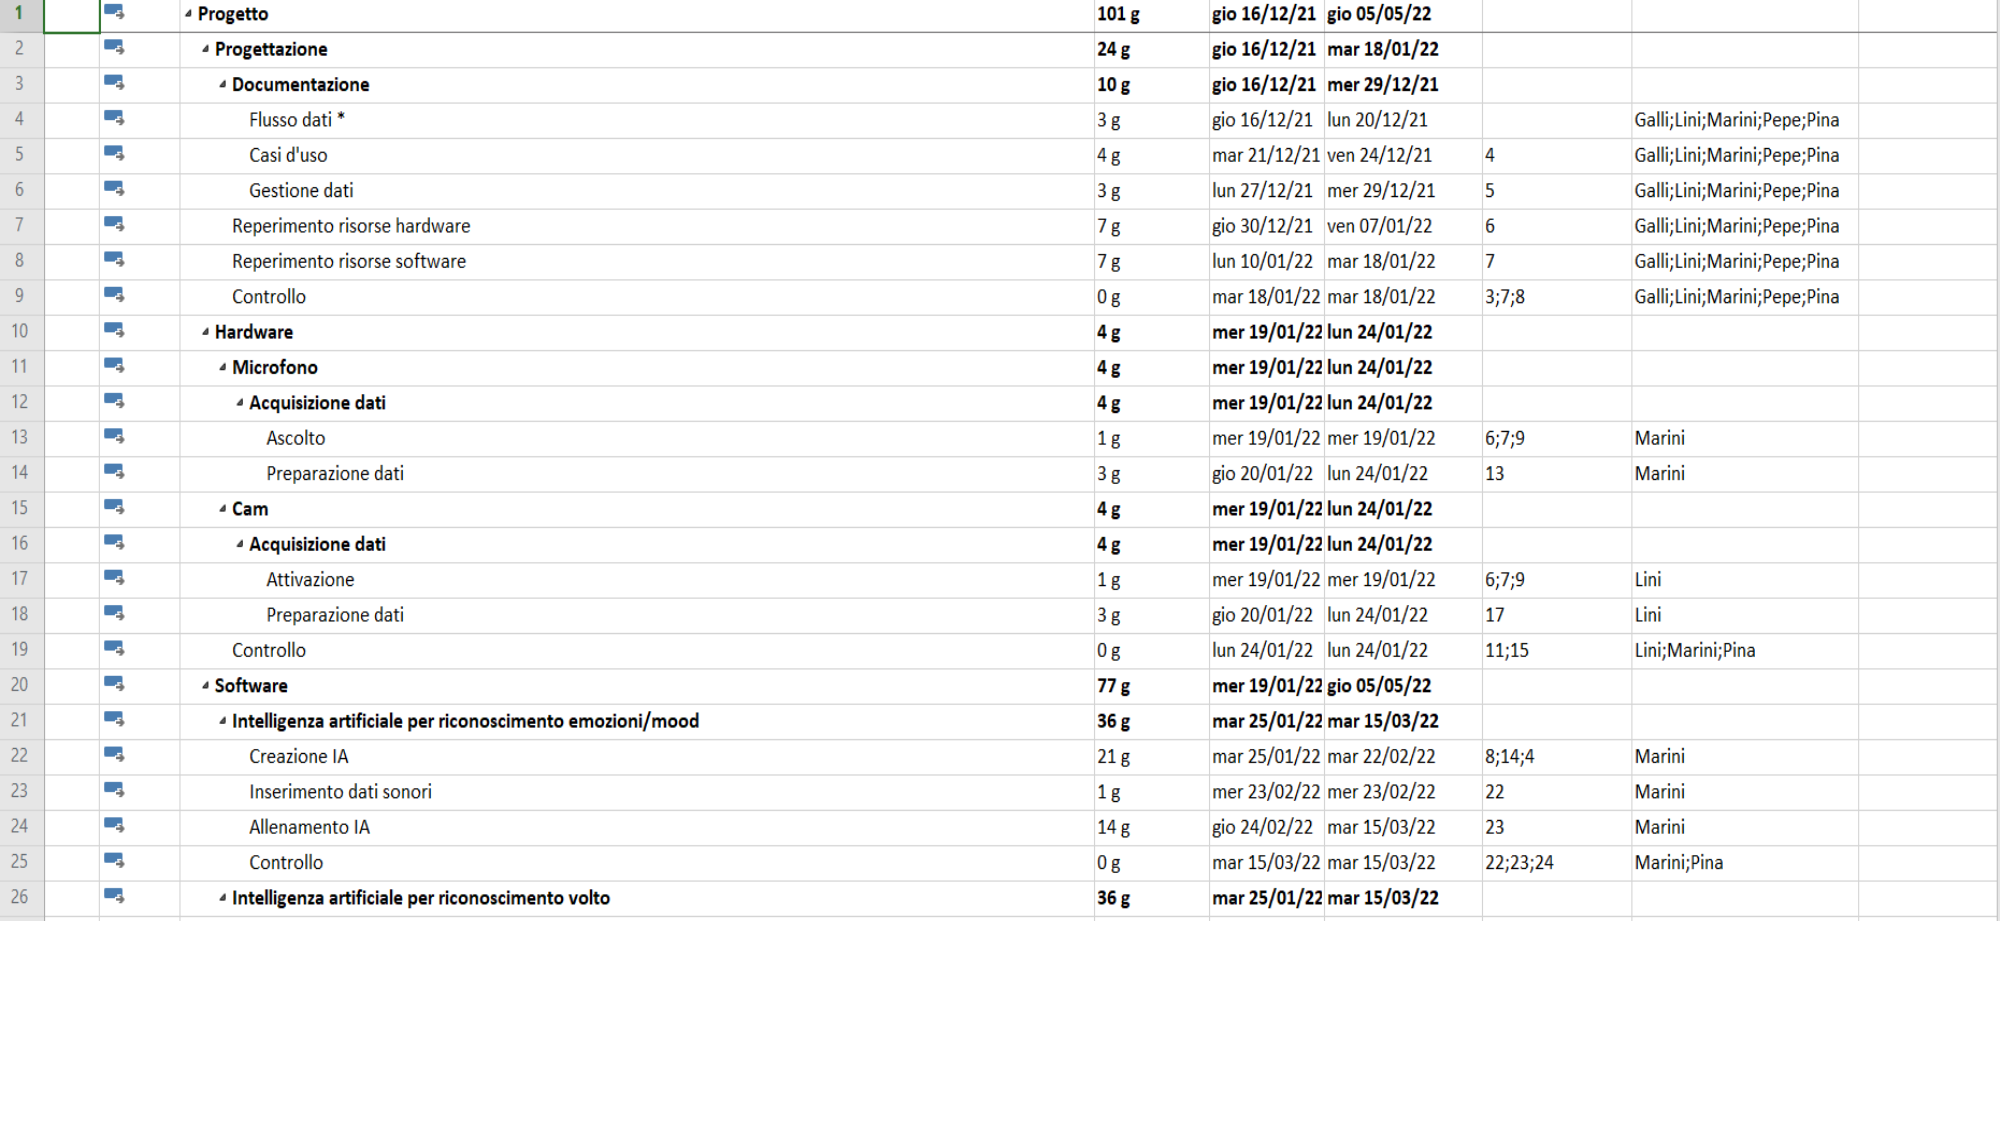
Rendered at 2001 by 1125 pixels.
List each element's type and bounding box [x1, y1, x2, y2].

picture [0, 0, 2000, 921]
